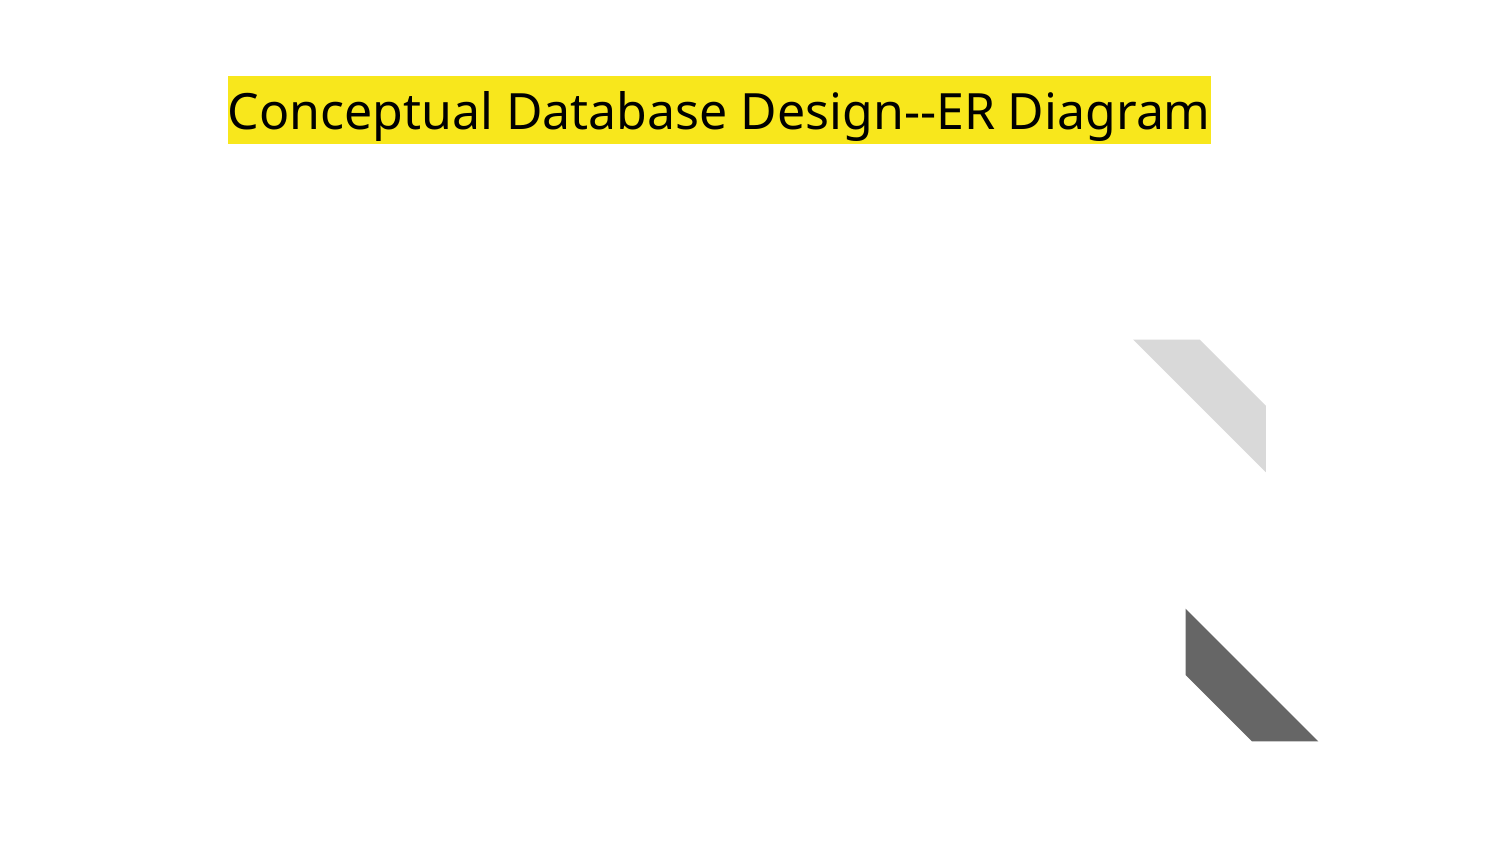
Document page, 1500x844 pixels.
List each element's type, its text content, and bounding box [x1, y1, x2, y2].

title Conceptual Database Design--ER Diagram [212, 64, 1368, 215]
